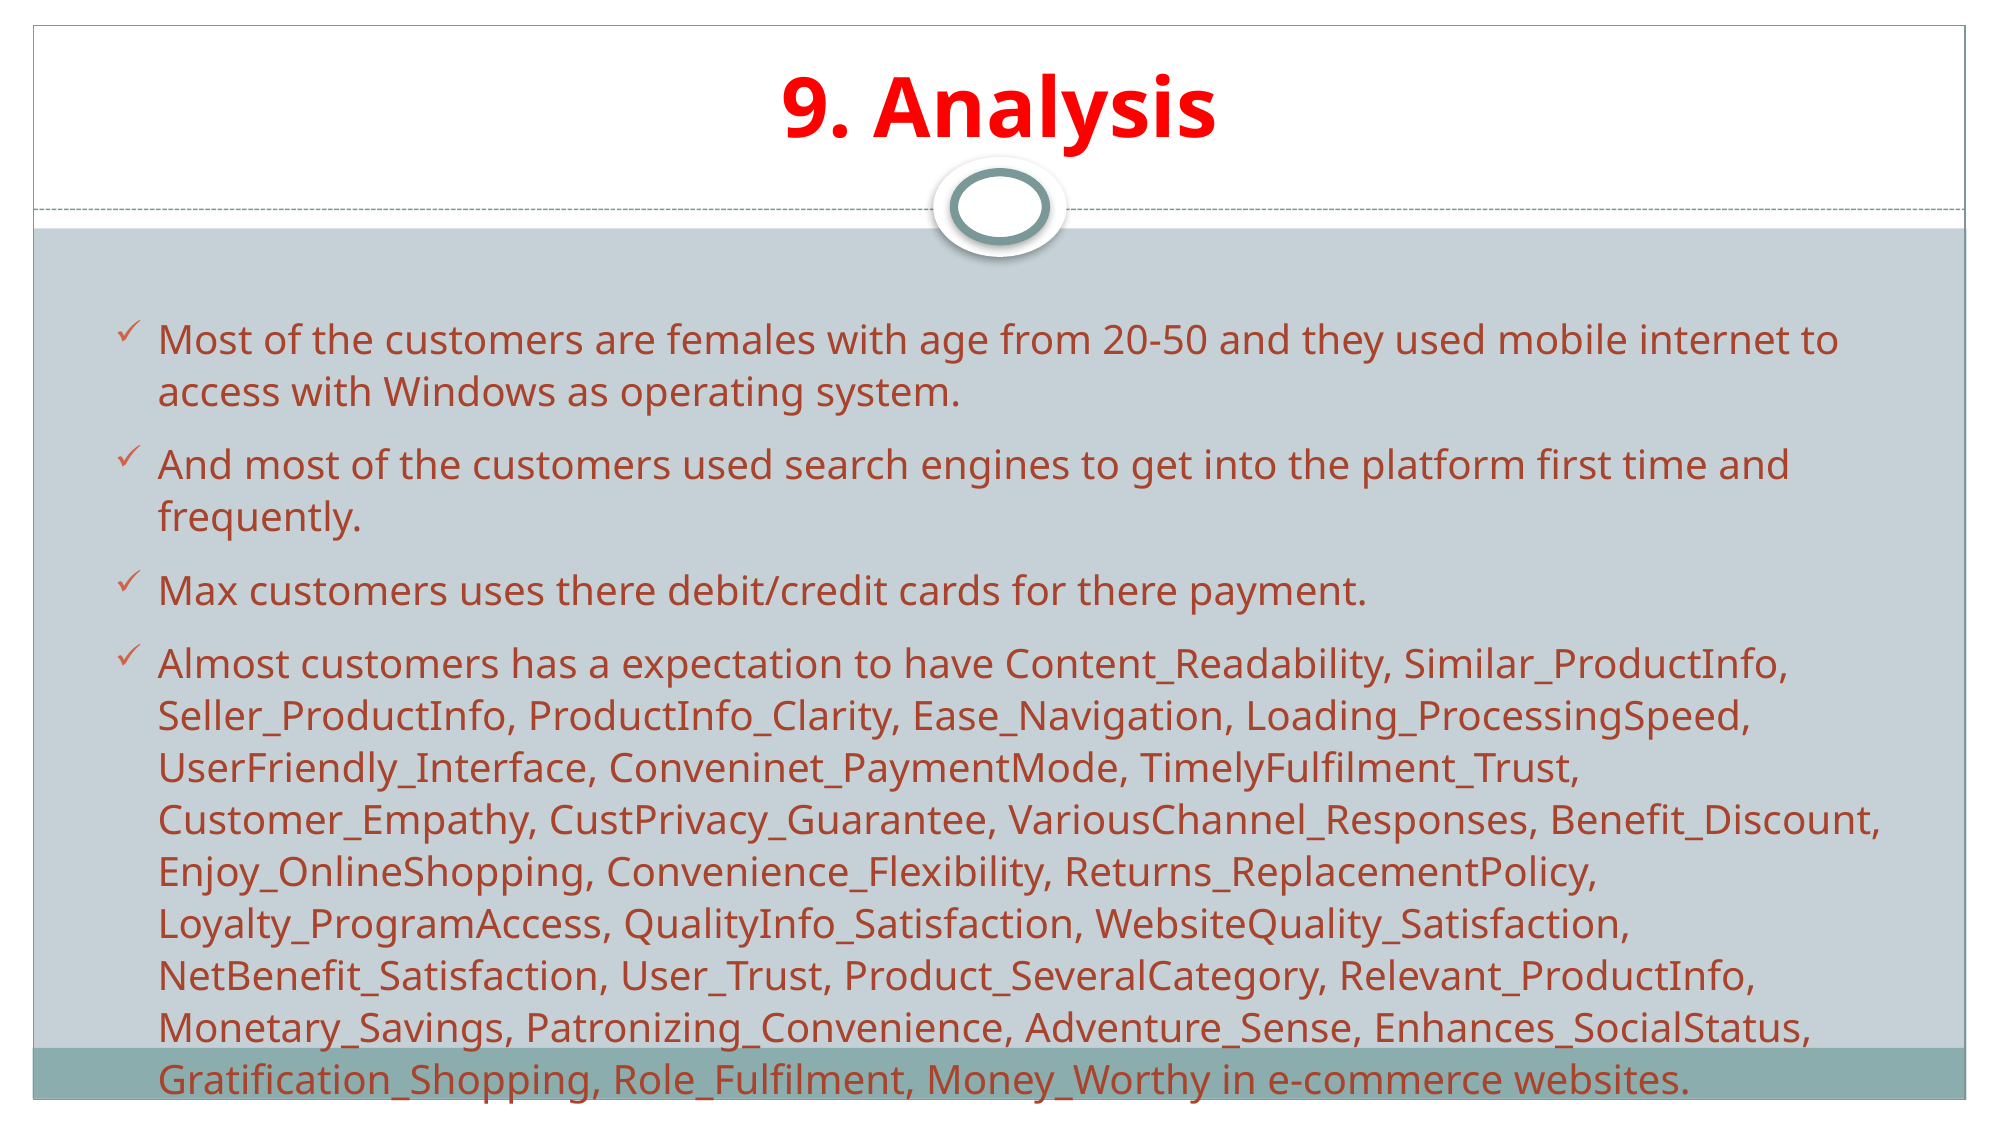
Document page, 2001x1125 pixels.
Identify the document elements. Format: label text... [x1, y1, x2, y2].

title 9. Analysis [66, 37, 1933, 162]
list Most of the customers are females with age from 20-50 and they used mobile internet to access with Windows as operating system. And most of the customers used search engines to get into the platform first time and frequently. Max customers uses there debit/credit cards for there payment. Almost customers has a expectation to have Content_Readability, Similar_ProductInfo, Seller_ProductInfo, ProductInfo_Clarity, Ease_Navigation, Loading_ProcessingSpeed, UserFriendly_Interface, Conveninet_PaymentMode, TimelyFulfilment_Trust, Customer_Empathy, CustPrivacy_Guarantee, VariousChannel_Responses, Benefit_Discount, Enjoy_OnlineShopping, Convenience_Flexibility, Returns_ReplacementPolicy, Loyalty_ProgramAccess, QualityInfo_Satisfaction, WebsiteQuality_Satisfaction, NetBenefit_Satisfaction, User_Trust, Product_SeveralCategory, Relevant_ProductInfo, Monetary_Savings, Patronizing_Convenience, Adventure_Sense, Enhances_SocialStatus, Gratification_Shopping, Role_Fulfilment, Money_Worthy in e-commerce websites. [99, 303, 1900, 1125]
